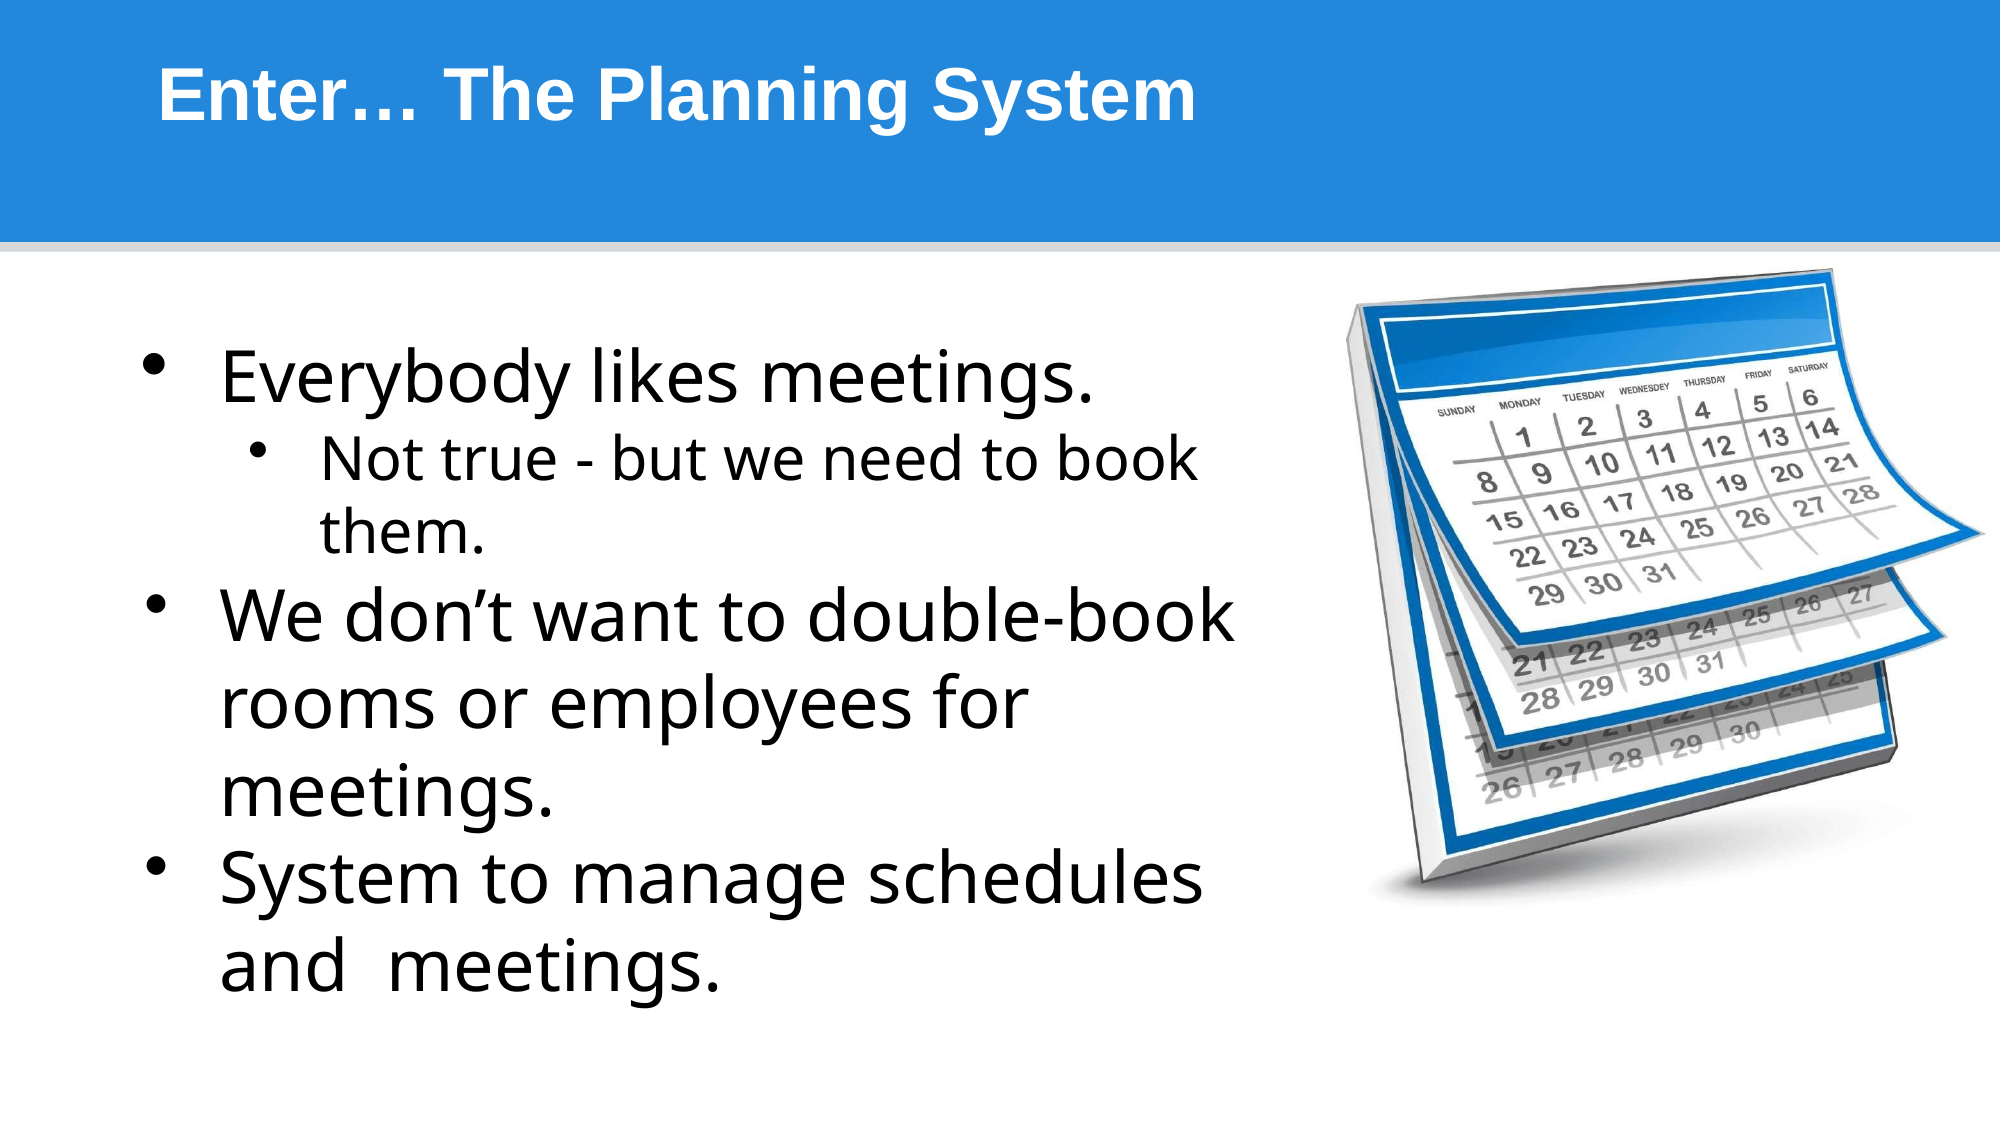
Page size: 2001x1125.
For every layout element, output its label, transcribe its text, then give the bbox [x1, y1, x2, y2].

picture [1346, 268, 1987, 909]
text_box Everybody likes meetings. Not true - but we need to book them. We don’t want to double-book rooms or employees for meetings. System to manage schedules and meetings. [137, 327, 1314, 1006]
title Enter… The Planning System [154, 42, 2000, 234]
